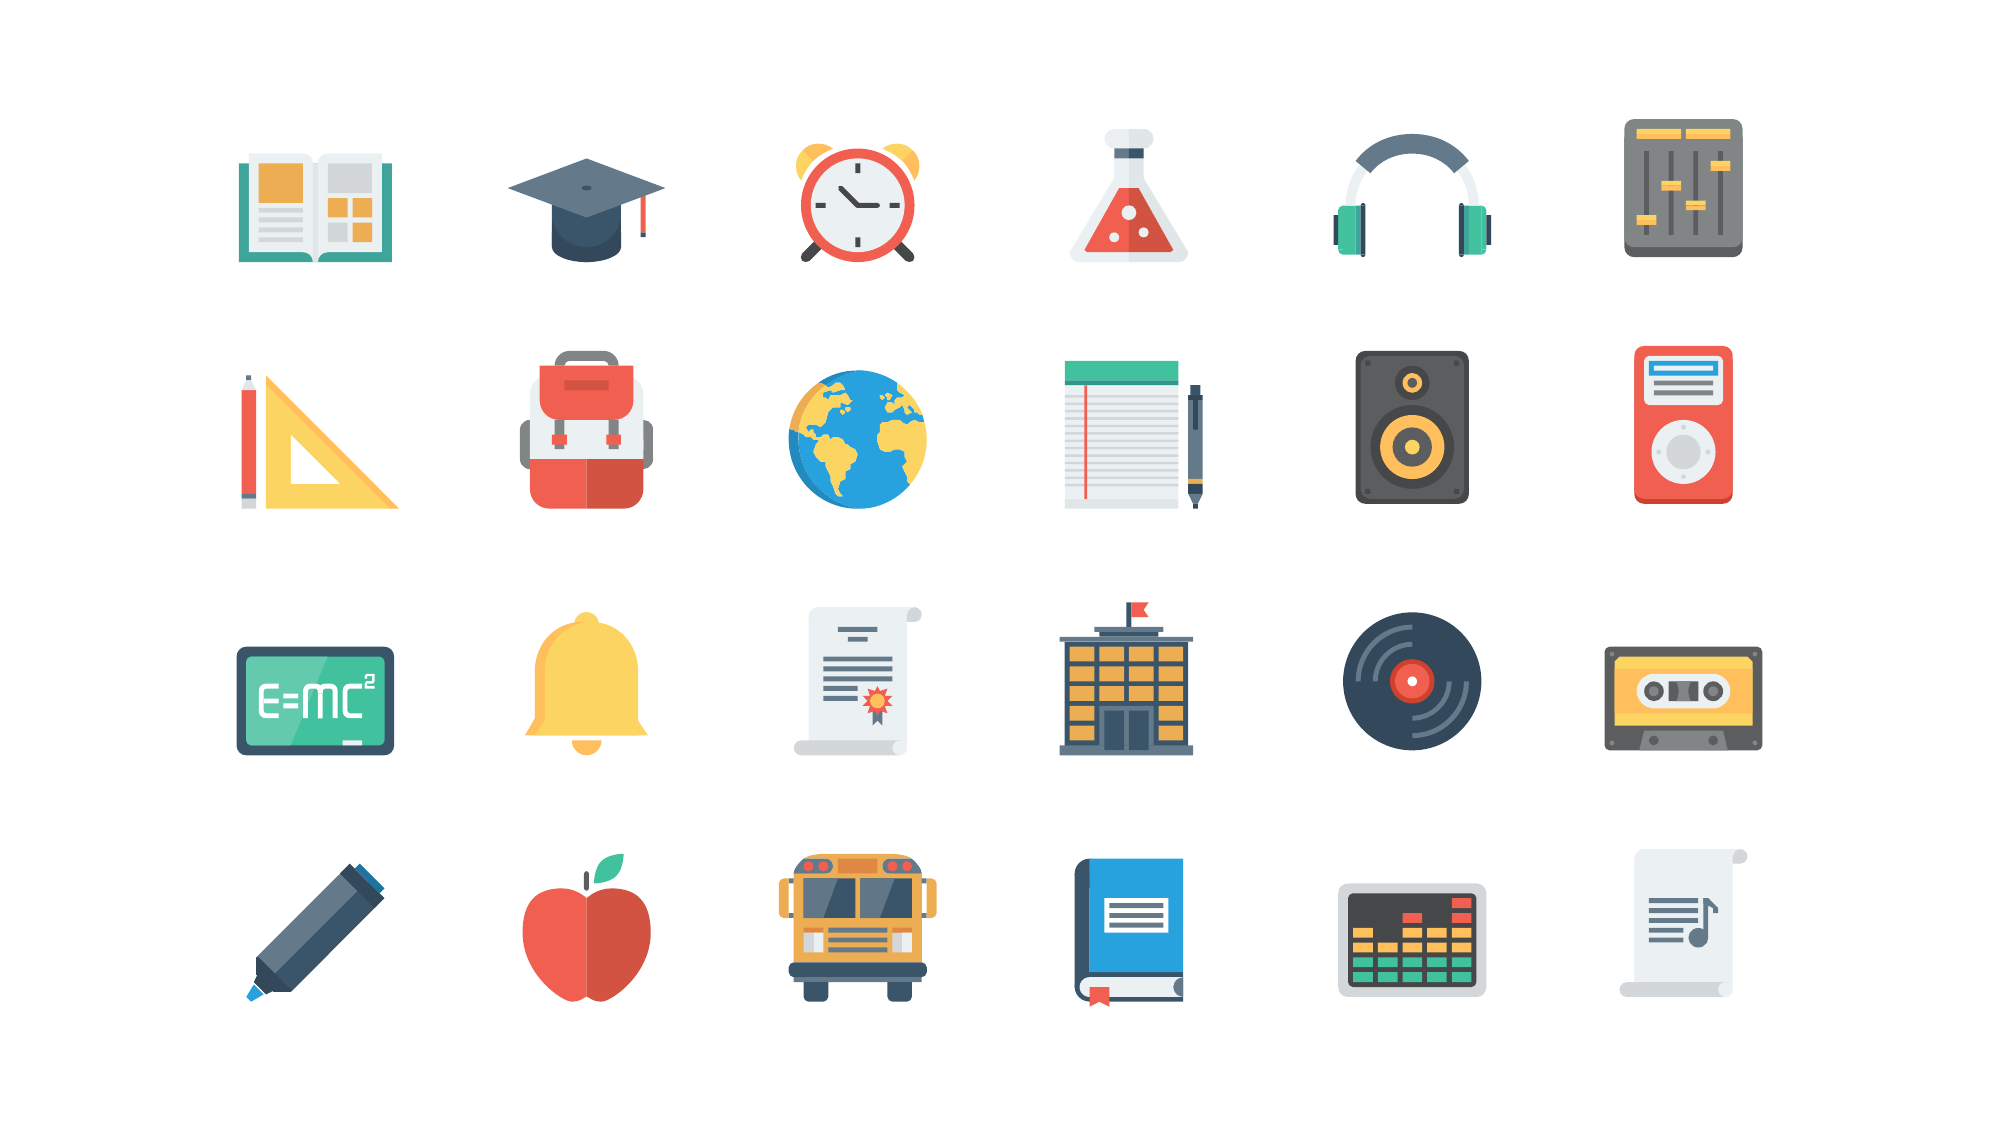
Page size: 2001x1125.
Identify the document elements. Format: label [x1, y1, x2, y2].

text_box [1355, 350, 1469, 504]
text_box [1624, 119, 1743, 258]
text_box [1333, 133, 1492, 258]
text_box [795, 143, 920, 263]
text_box [1064, 360, 1203, 509]
text_box [788, 370, 927, 509]
text_box [1619, 849, 1748, 998]
text_box [793, 607, 922, 756]
text_box [524, 612, 649, 756]
text_box [241, 375, 400, 509]
text_box [1604, 646, 1763, 751]
text_box [238, 153, 392, 263]
text_box [507, 158, 666, 263]
text_box [246, 863, 385, 1002]
text_box [1634, 345, 1733, 504]
text_box [519, 350, 654, 509]
text_box [778, 853, 937, 1002]
text_box [1069, 129, 1189, 263]
text_box [236, 646, 395, 756]
text_box [1074, 858, 1184, 1007]
text_box [522, 853, 651, 1002]
text_box [1338, 883, 1487, 998]
text_box [1343, 612, 1482, 751]
text_box [1059, 602, 1194, 756]
